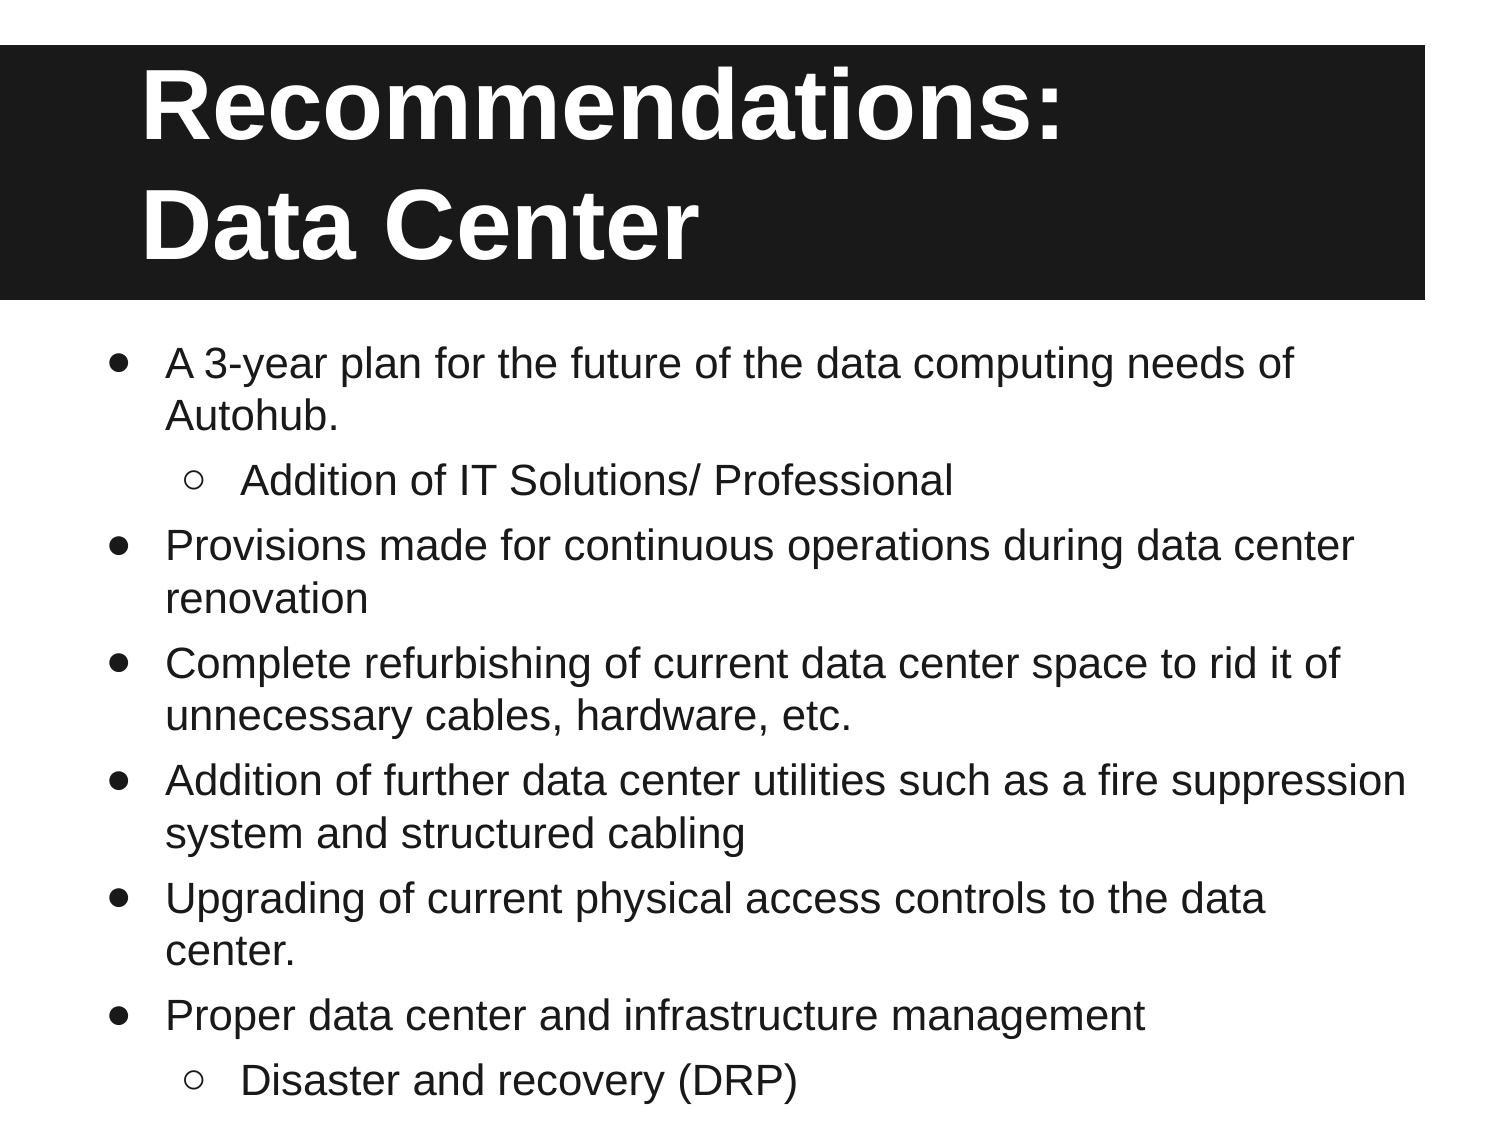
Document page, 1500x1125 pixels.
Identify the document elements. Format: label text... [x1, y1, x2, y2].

title Recommendations: Data Center [75, 45, 1425, 295]
list A 3-year plan for the future of the data computing needs of Autohub. Addition of IT Solutions/ Professional Provisions made for continuous operations during data center renovation Complete refurbishing of current data center space to rid it of unnecessary cables, hardware, etc. Addition of further data center utilities such as a fire suppression system and structured cabling Upgrading of current physical access controls to the data center. Proper data center and infrastructure management Disaster and recovery (DRP) [75, 319, 1425, 1078]
